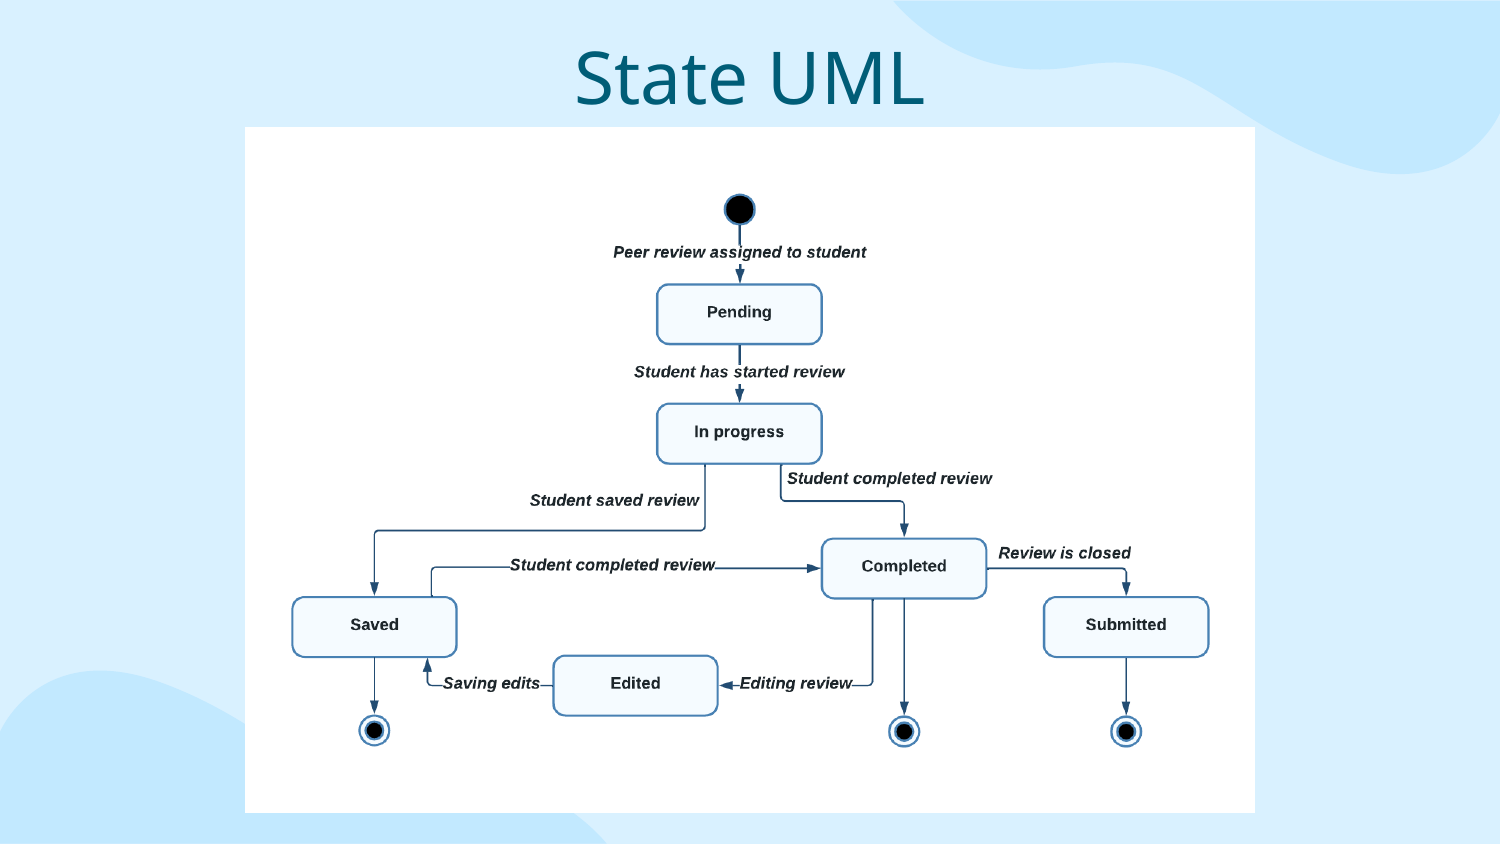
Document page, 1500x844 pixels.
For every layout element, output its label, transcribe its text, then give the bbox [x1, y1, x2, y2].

title State UML [118, 16, 1382, 128]
picture [245, 127, 1255, 813]
